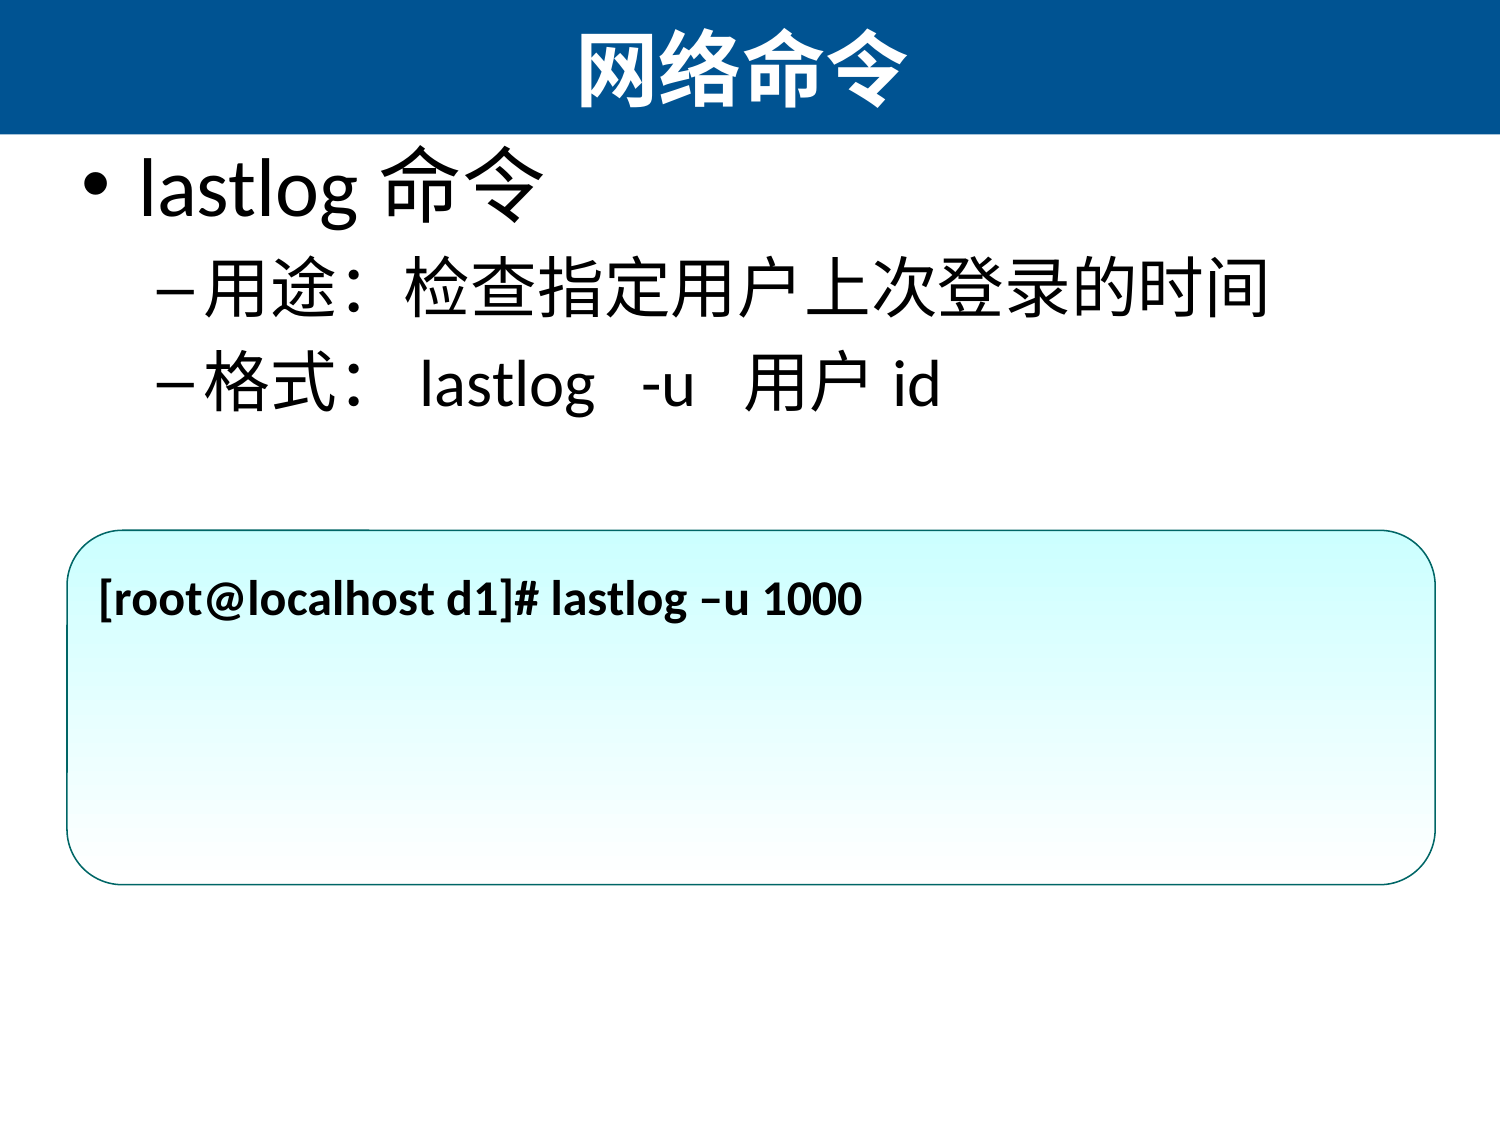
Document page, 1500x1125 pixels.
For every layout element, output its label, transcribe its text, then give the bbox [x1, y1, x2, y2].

text_box lastlog命令 用途：检查指定用户上次登录的时间 格式：lastlog -u 用户id [67, 125, 1500, 427]
text_box [root@localhost d1]# lastlog –u 1000 [66, 530, 1436, 885]
title 网络命令 [2, 0, 1483, 135]
